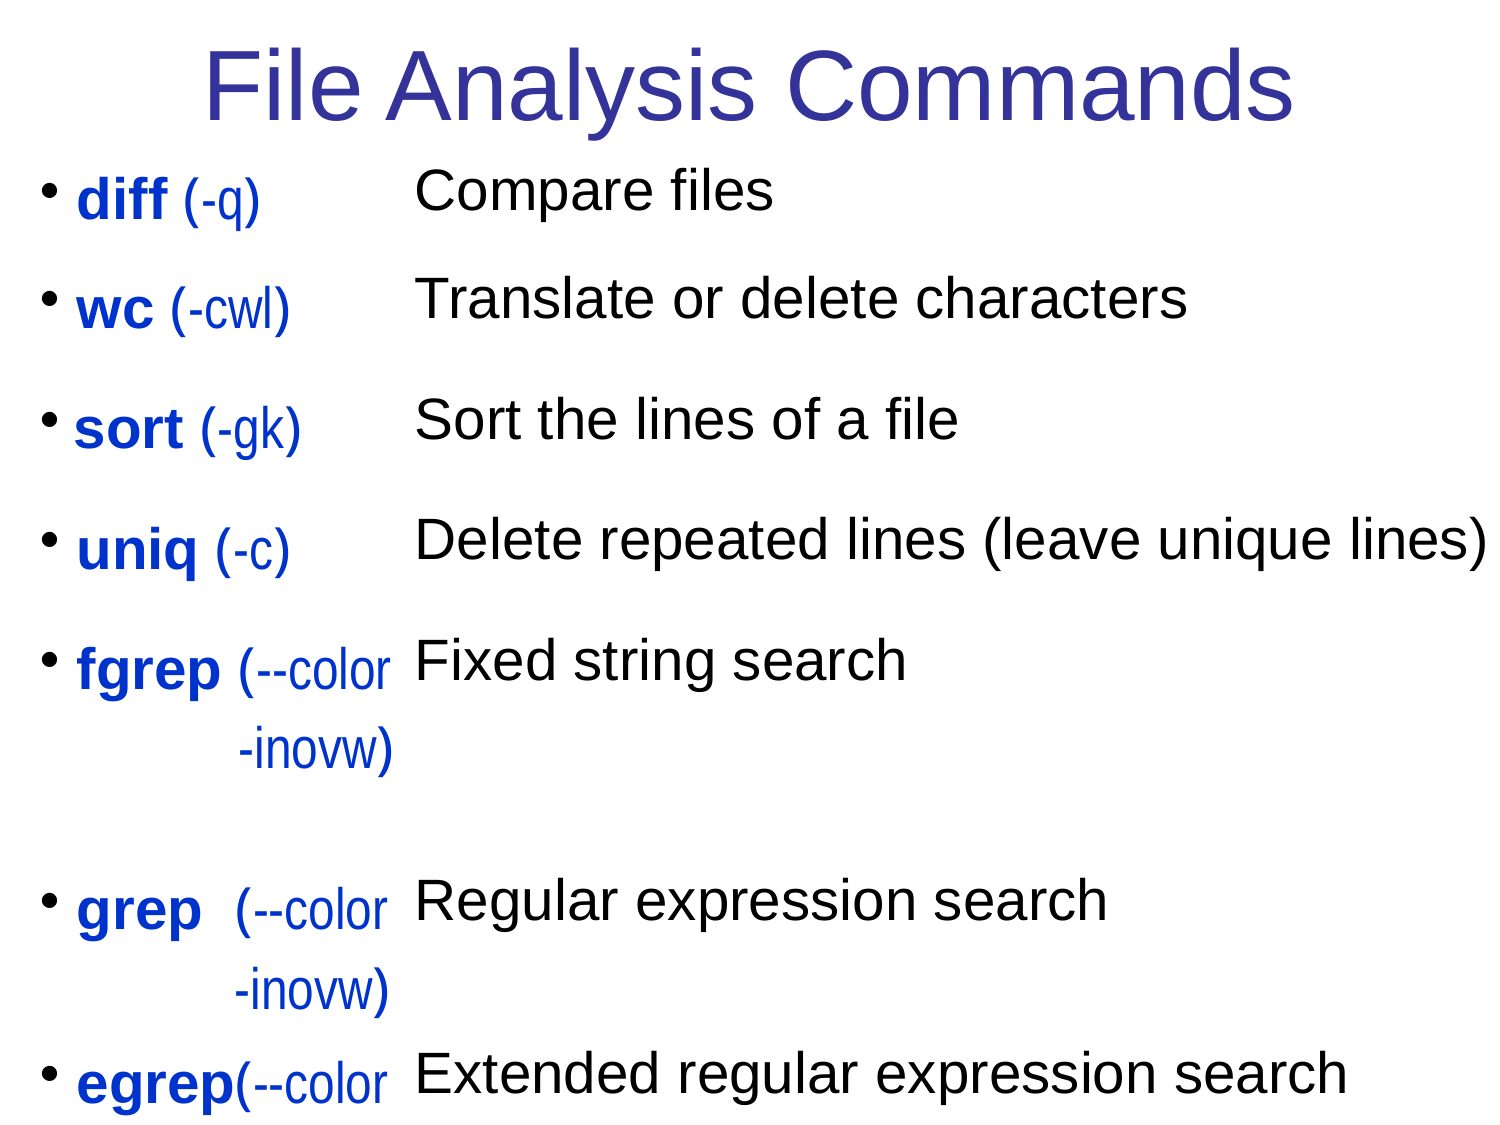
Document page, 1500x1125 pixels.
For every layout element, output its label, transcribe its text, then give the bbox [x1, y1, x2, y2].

title File Analysis Commands [74, 11, 1426, 150]
table_cell Translate or delete characters [400, 258, 1500, 379]
table_header diff (-q) [25, 150, 400, 258]
table_cell Extended regular expression search [400, 1034, 1500, 1125]
table_cell wc (-cwl) [25, 258, 400, 379]
table_cell Delete repeated lines (leave unique lines) [400, 499, 1500, 620]
table_cell fgrep (--color -inovw) [25, 620, 400, 860]
table_cell grep (--color -inovw) [25, 860, 400, 1034]
table_cell sort (-gk) [25, 379, 400, 499]
table_cell Fixed string search [400, 620, 1500, 860]
table_cell uniq (-c) [25, 499, 400, 620]
table_header Compare files [400, 150, 1500, 258]
table_cell Sort the lines of a file [400, 379, 1500, 499]
table_cell Regular expression search [400, 860, 1500, 1034]
table_cell egrep(--color -inovw) [25, 1034, 400, 1125]
